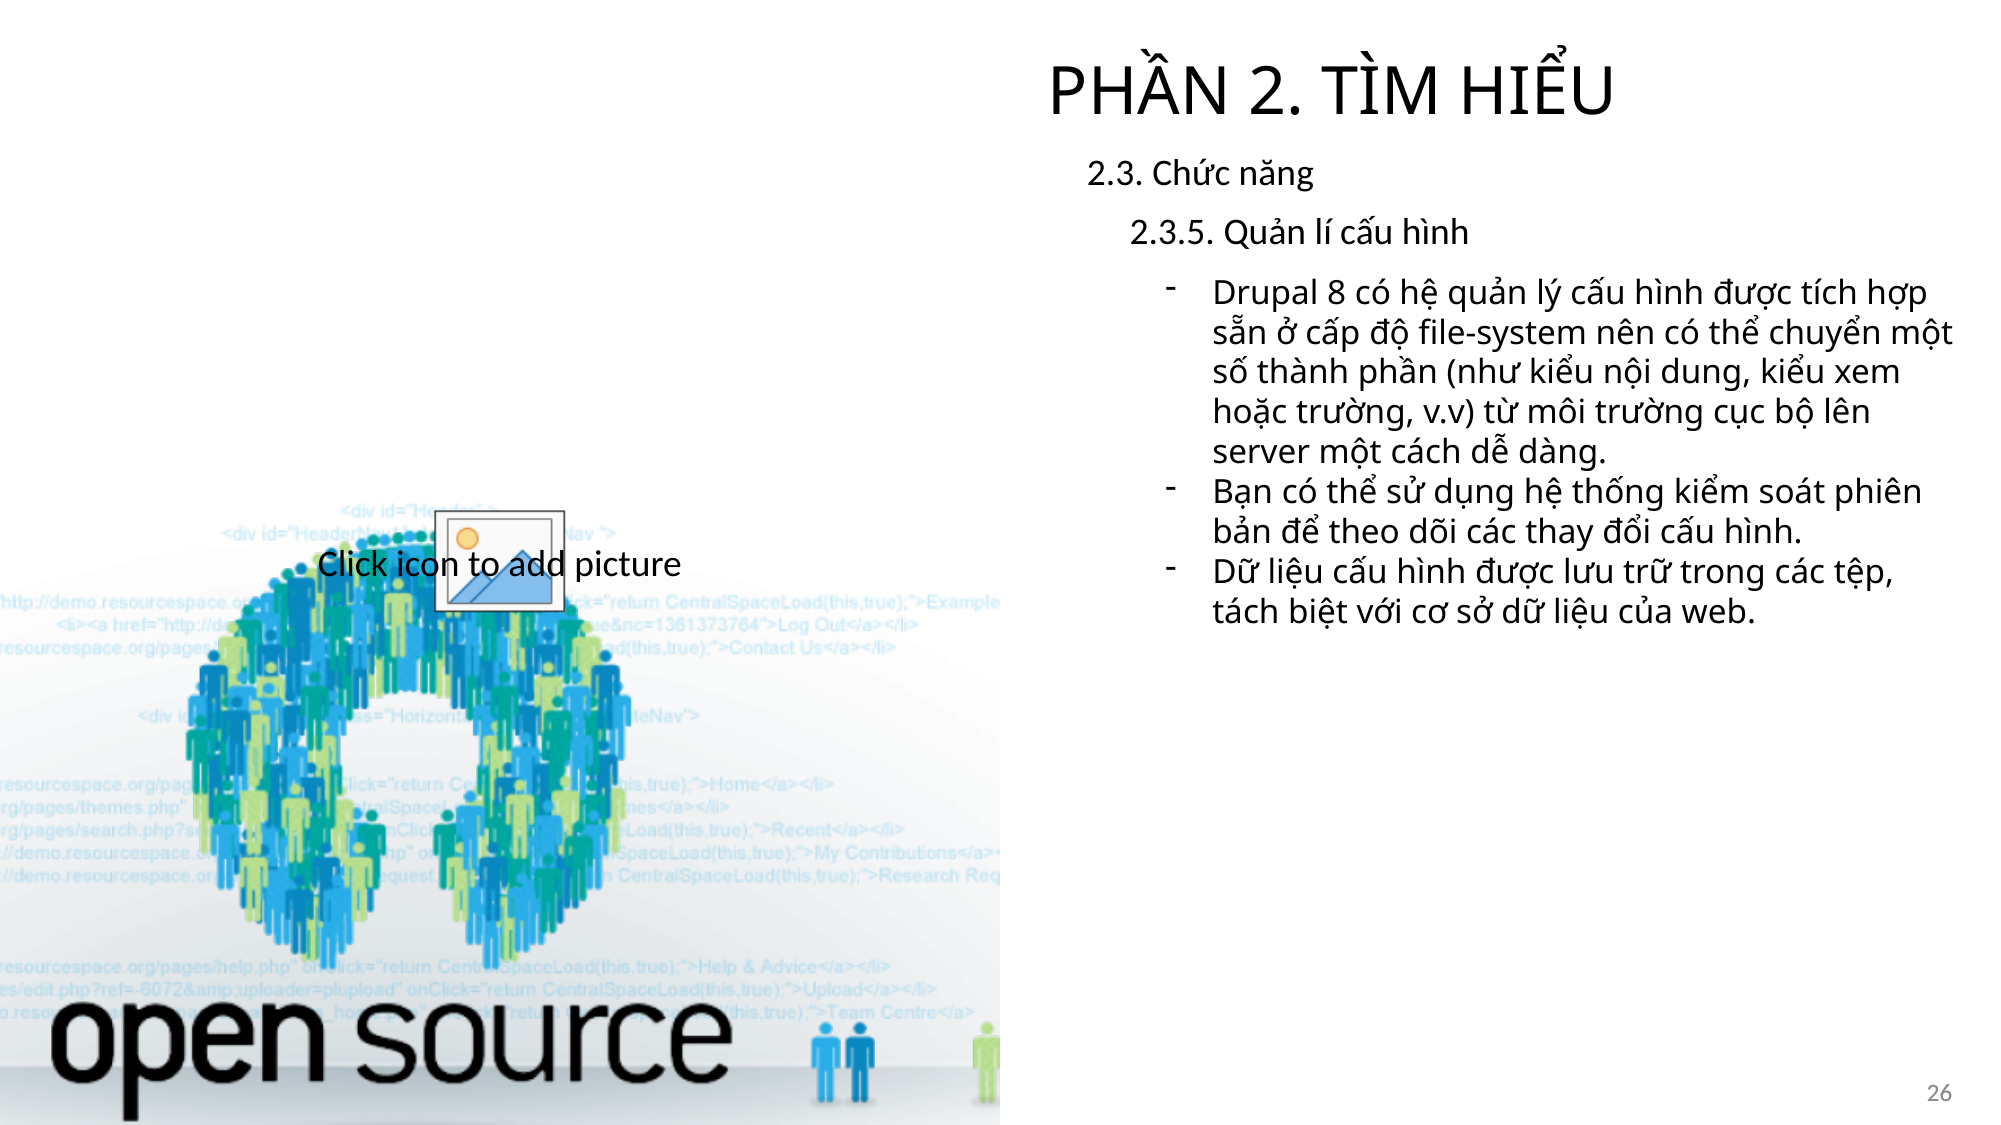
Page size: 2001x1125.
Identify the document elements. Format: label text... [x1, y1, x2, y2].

title Phần 2. Tìm hiểu [1032, 0, 2000, 145]
picture [0, 0, 1000, 1125]
text_box 2.3.5. Quản lí cấu hình [1114, 199, 1958, 260]
text_box 2.3. Chức năng [1072, 140, 1915, 200]
text_box Drupal 8 có hệ quản lý cấu hình được tích hợp sẵn ở cấp độ file-system nên có thể chuyển một số thành phần (như kiểu nội dung, kiểu xem hoặc trường, v.v) từ môi trường cục bộ lên server một cách dễ dàng. Bạn có thể sử dụng hệ thống kiểm soát phiên bản để theo dõi các thay đổi cấu hình. Dữ liệu cấu hình được lưu trữ trong các tệp, tách biệt với cơ sở dữ liệu của web. [1150, 263, 1978, 638]
slide_number 26 [1894, 1061, 1968, 1121]
